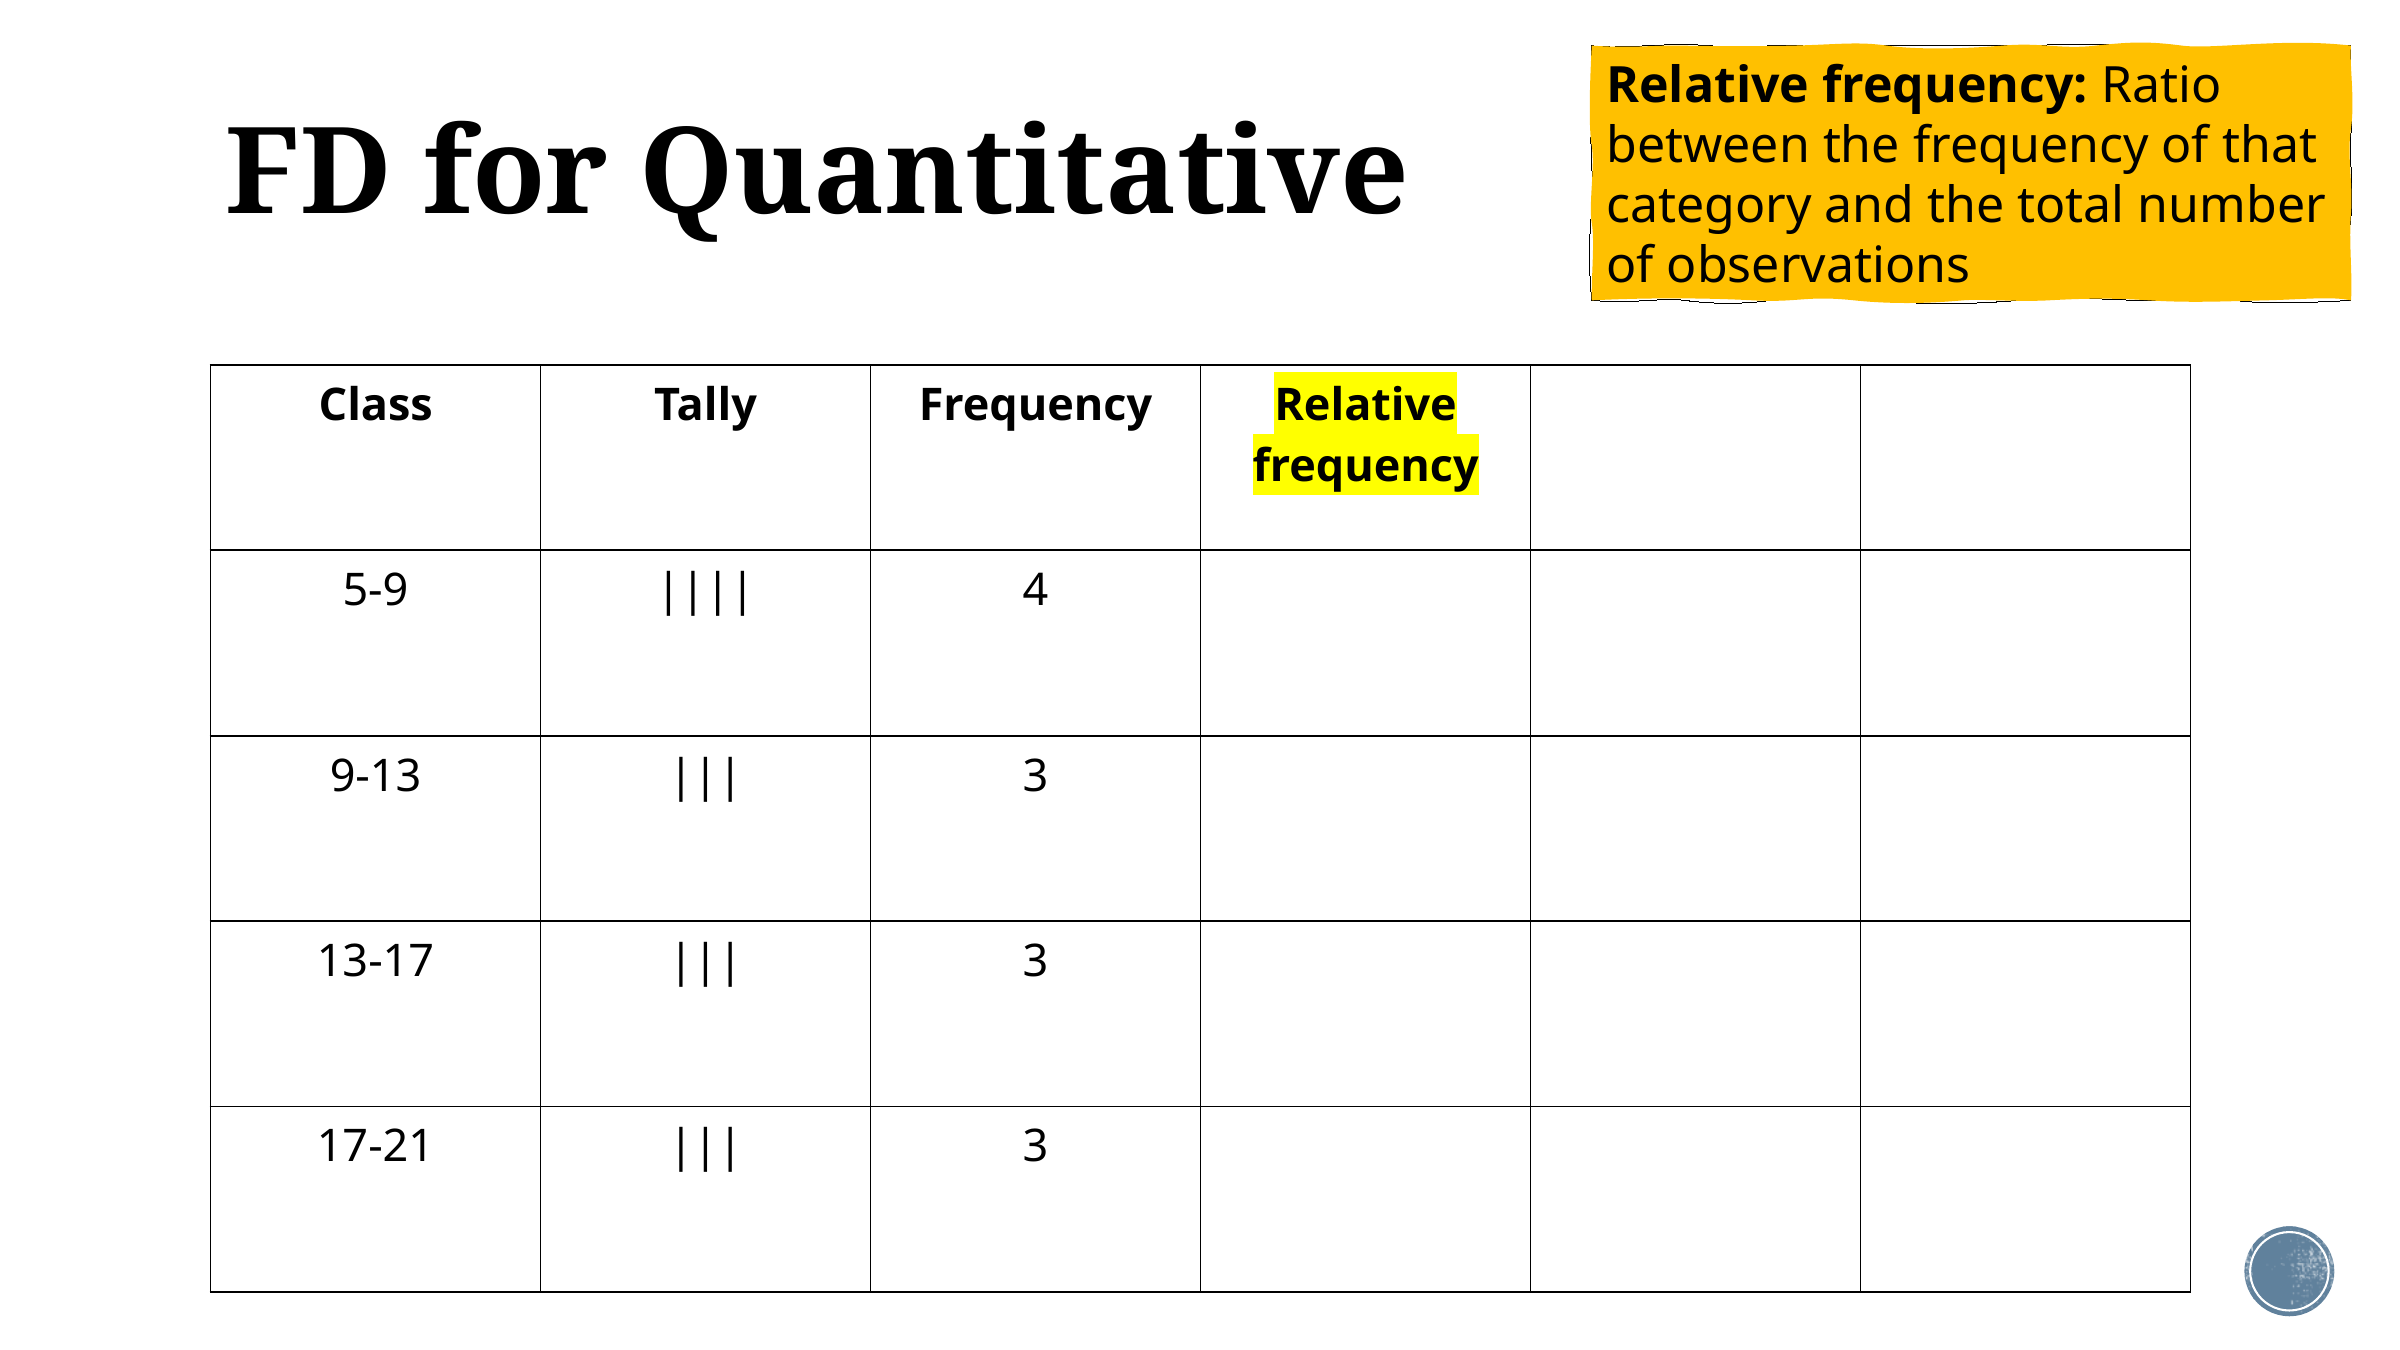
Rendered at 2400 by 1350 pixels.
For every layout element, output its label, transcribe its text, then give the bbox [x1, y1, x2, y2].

table_cell [1201, 551, 1530, 735]
table_cell [1531, 1107, 1860, 1291]
table_cell 13-17 [211, 922, 540, 1106]
table_cell 17-21 [211, 1107, 540, 1291]
table_cell [1531, 737, 1860, 920]
table_header [1861, 366, 2190, 549]
table_cell [1861, 1107, 2190, 1291]
table_cell [1201, 737, 1530, 920]
table_cell [1861, 737, 2190, 920]
table_cell ||| [541, 737, 870, 920]
table_cell [1201, 922, 1530, 1106]
text_box Relative frequency: Ratio between the frequency of that category and the total number of observations [1589, 42, 2353, 304]
table_header Frequency [871, 366, 1200, 549]
table_cell 5-9 [211, 551, 540, 735]
table_cell [1861, 551, 2190, 735]
table_cell 3 [871, 922, 1200, 1106]
table_cell 4 [871, 551, 1200, 735]
table_cell 3 [871, 1107, 1200, 1291]
table_header Class [211, 366, 540, 549]
table_header Relative frequency [1201, 366, 1530, 549]
table_cell |||| [541, 551, 870, 735]
table_cell ||| [541, 1107, 870, 1291]
table_cell [1531, 551, 1860, 735]
table_header [1531, 366, 1860, 549]
table_cell [1531, 922, 1860, 1106]
table_cell 9-13 [211, 737, 540, 920]
table_cell 3 [871, 737, 1200, 920]
table_cell ||| [541, 922, 870, 1106]
table_cell [1861, 922, 2190, 1106]
table_cell [1201, 1107, 1530, 1291]
title FD for Quantitative [210, 16, 2191, 333]
table_header Tally [541, 366, 870, 549]
